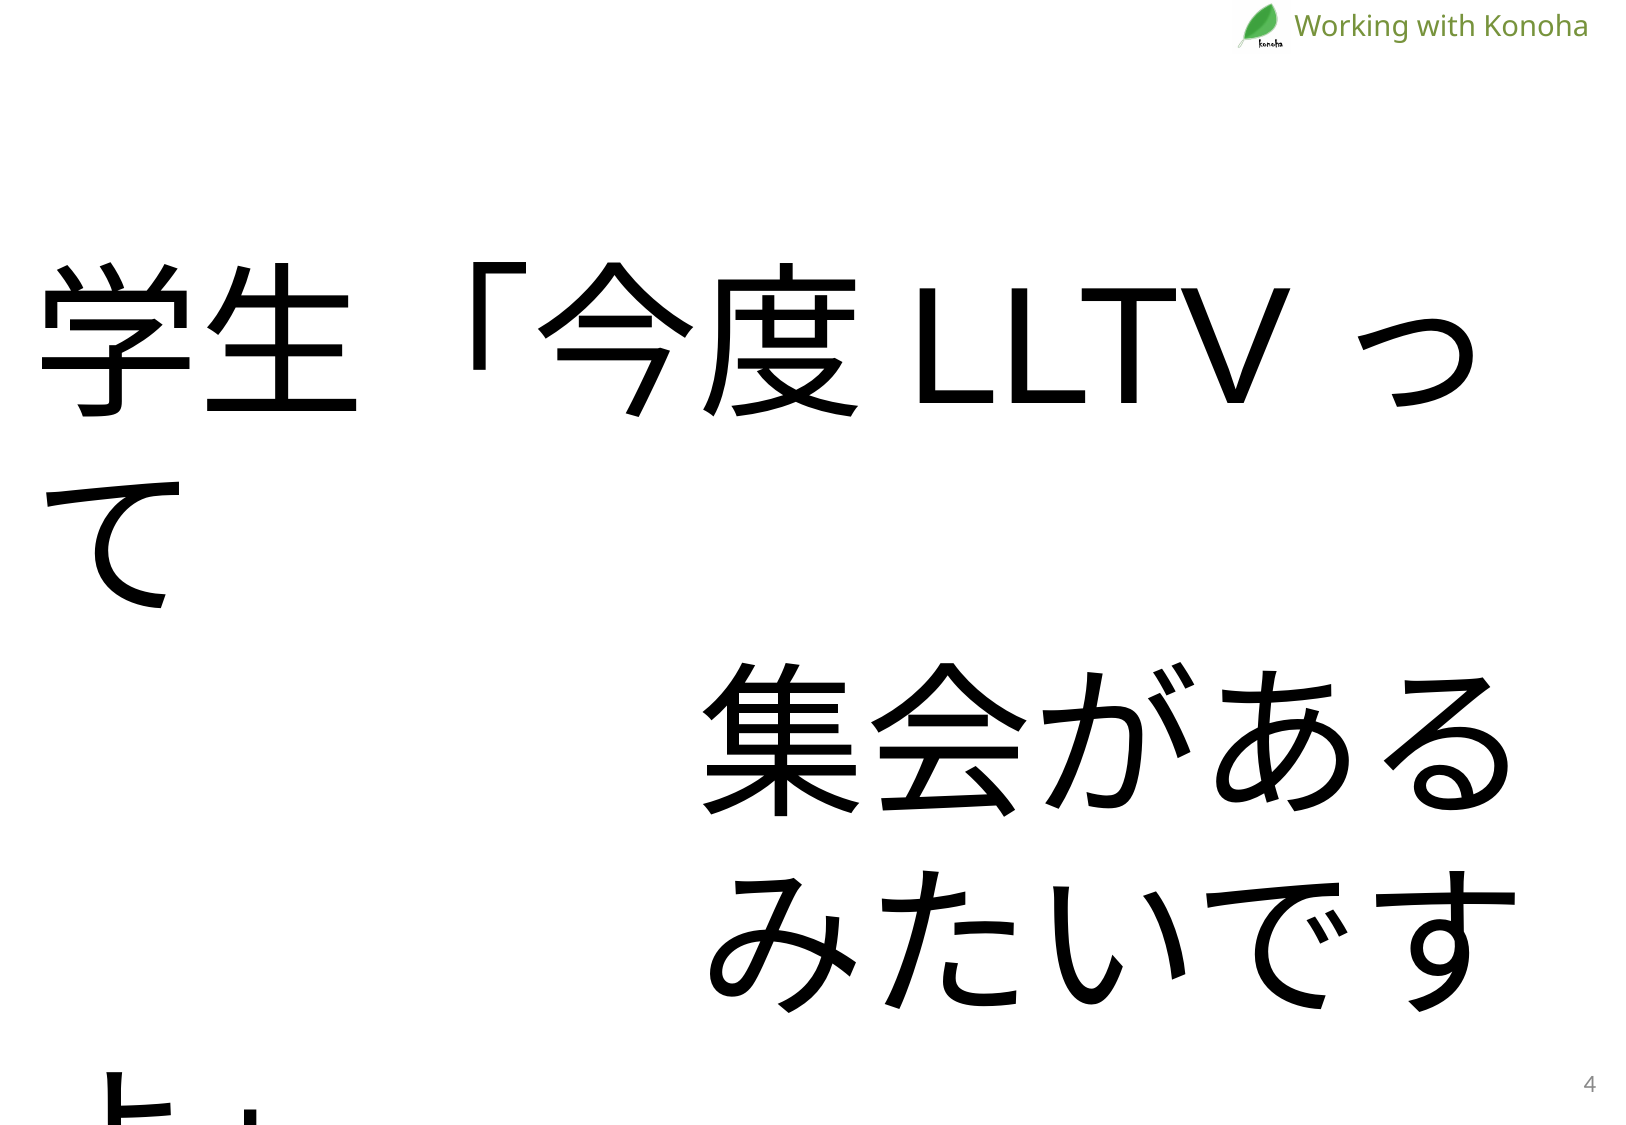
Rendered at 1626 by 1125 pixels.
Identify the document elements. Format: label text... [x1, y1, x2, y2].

picture [1232, 0, 1291, 54]
text_box 学生「今度LLTVって 集会がある みたいですよ」 [17, 229, 1625, 1125]
